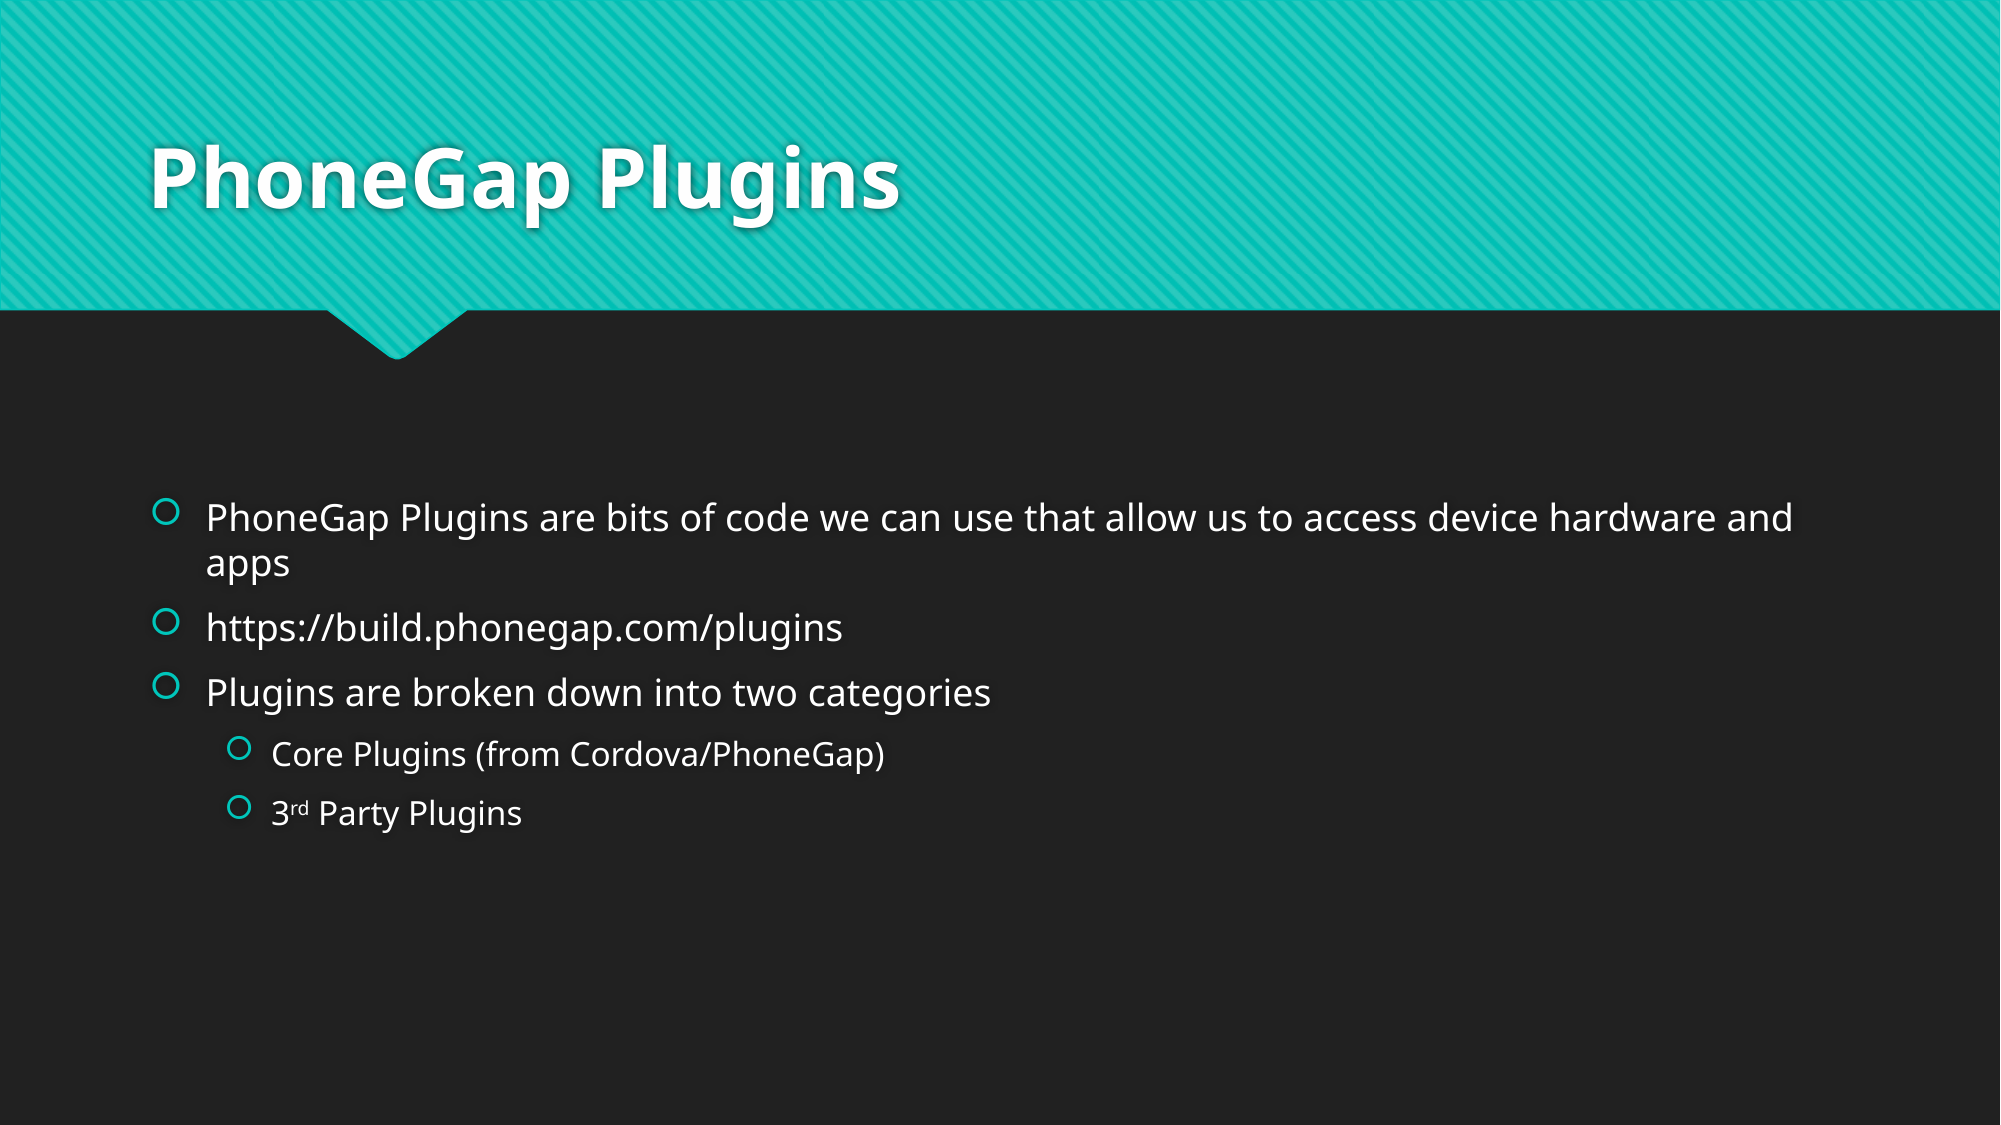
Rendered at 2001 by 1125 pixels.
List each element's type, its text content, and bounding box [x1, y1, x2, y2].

title PhoneGap Plugins [132, 73, 1868, 233]
list PhoneGap Plugins are bits of code we can use that allow us to access device hardware and apps https://build.phonegap.com/plugins Plugins are broken down into two categories Core Plugins (from Cordova/PhoneGap) 3rd Party Plugins [134, 364, 1866, 962]
